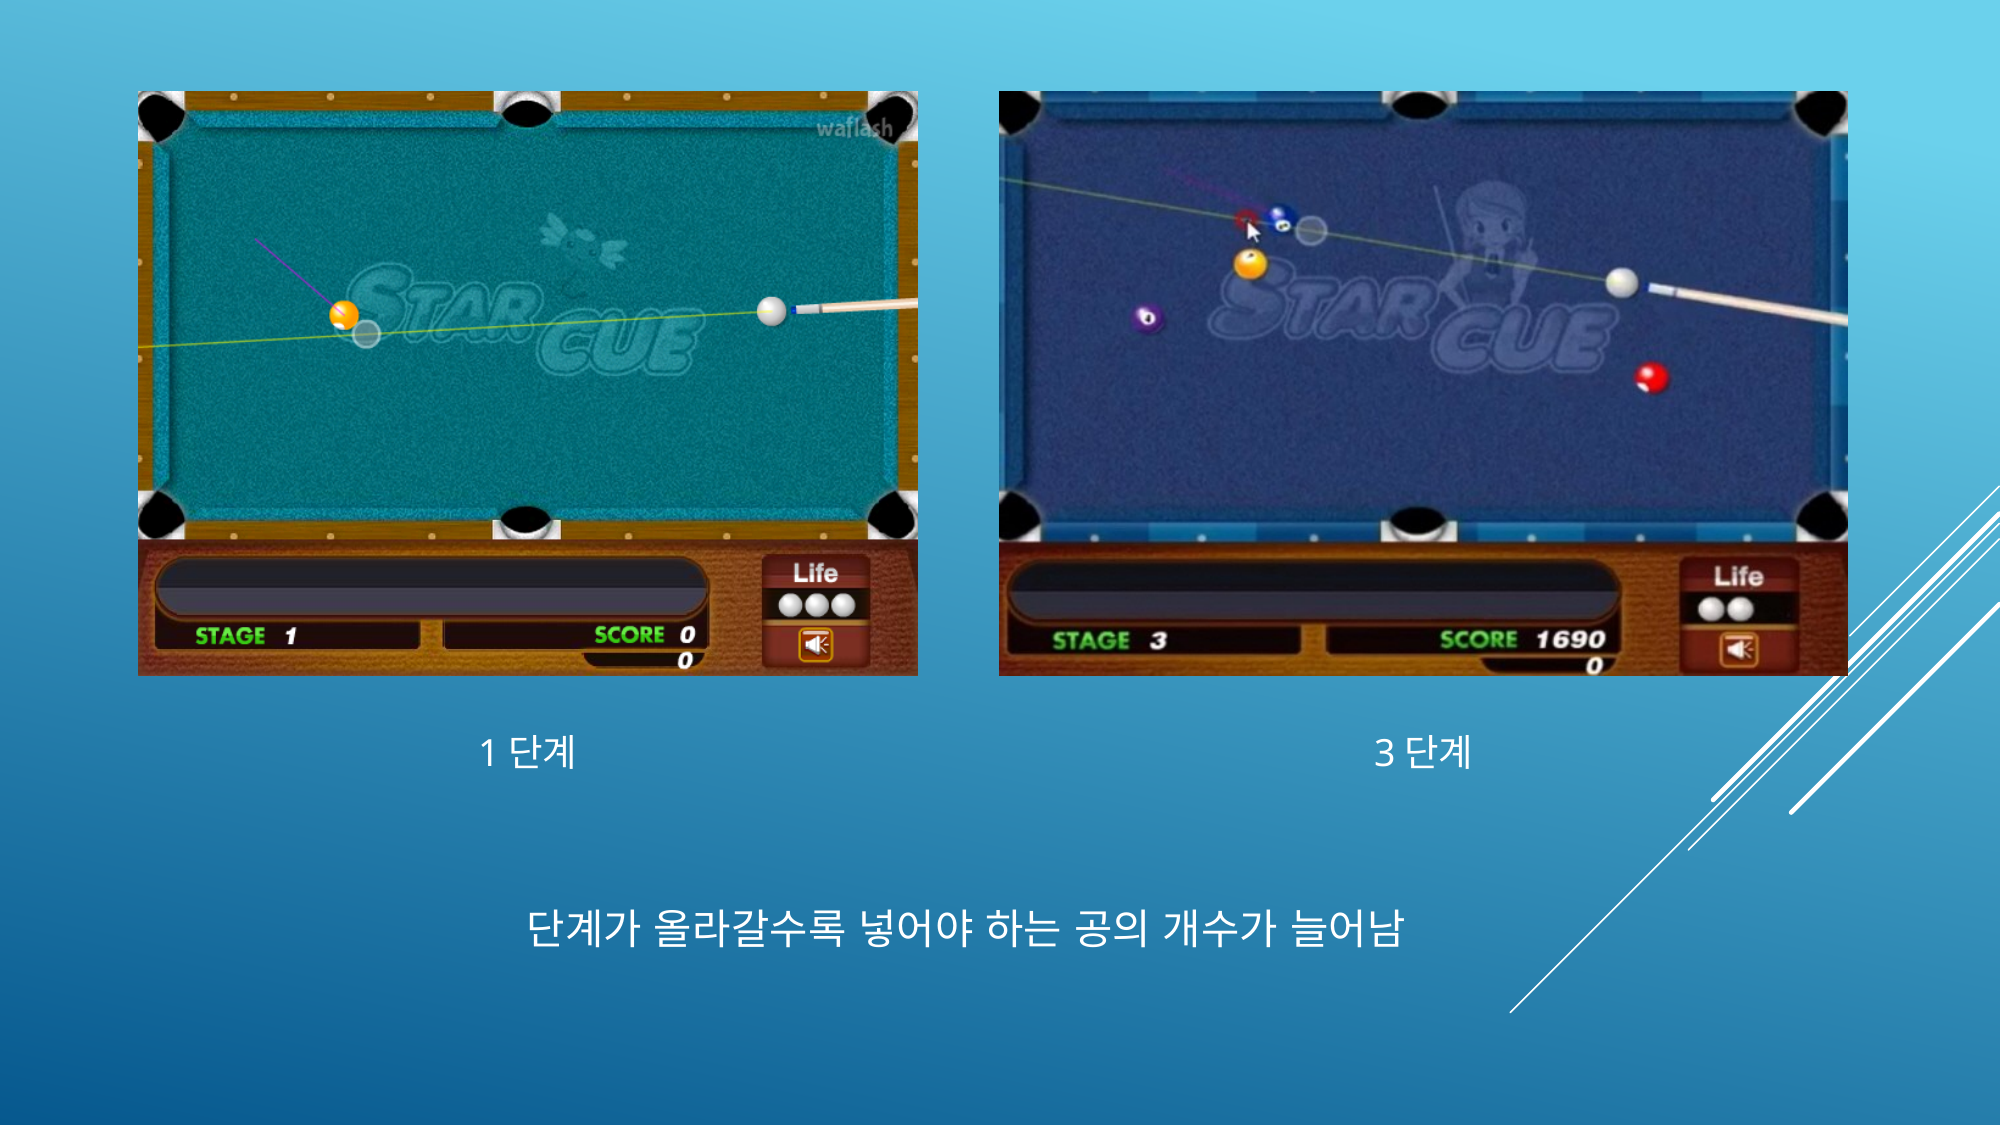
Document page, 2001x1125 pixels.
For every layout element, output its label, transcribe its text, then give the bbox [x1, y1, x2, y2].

text_box 1단계 [463, 721, 593, 782]
picture [138, 91, 918, 676]
text_box 단계가 올라갈수록 넣어야 하는 공의 개수가 늘어남 [512, 895, 1421, 961]
picture [999, 90, 1848, 676]
text_box 3단계 [1359, 721, 1489, 782]
